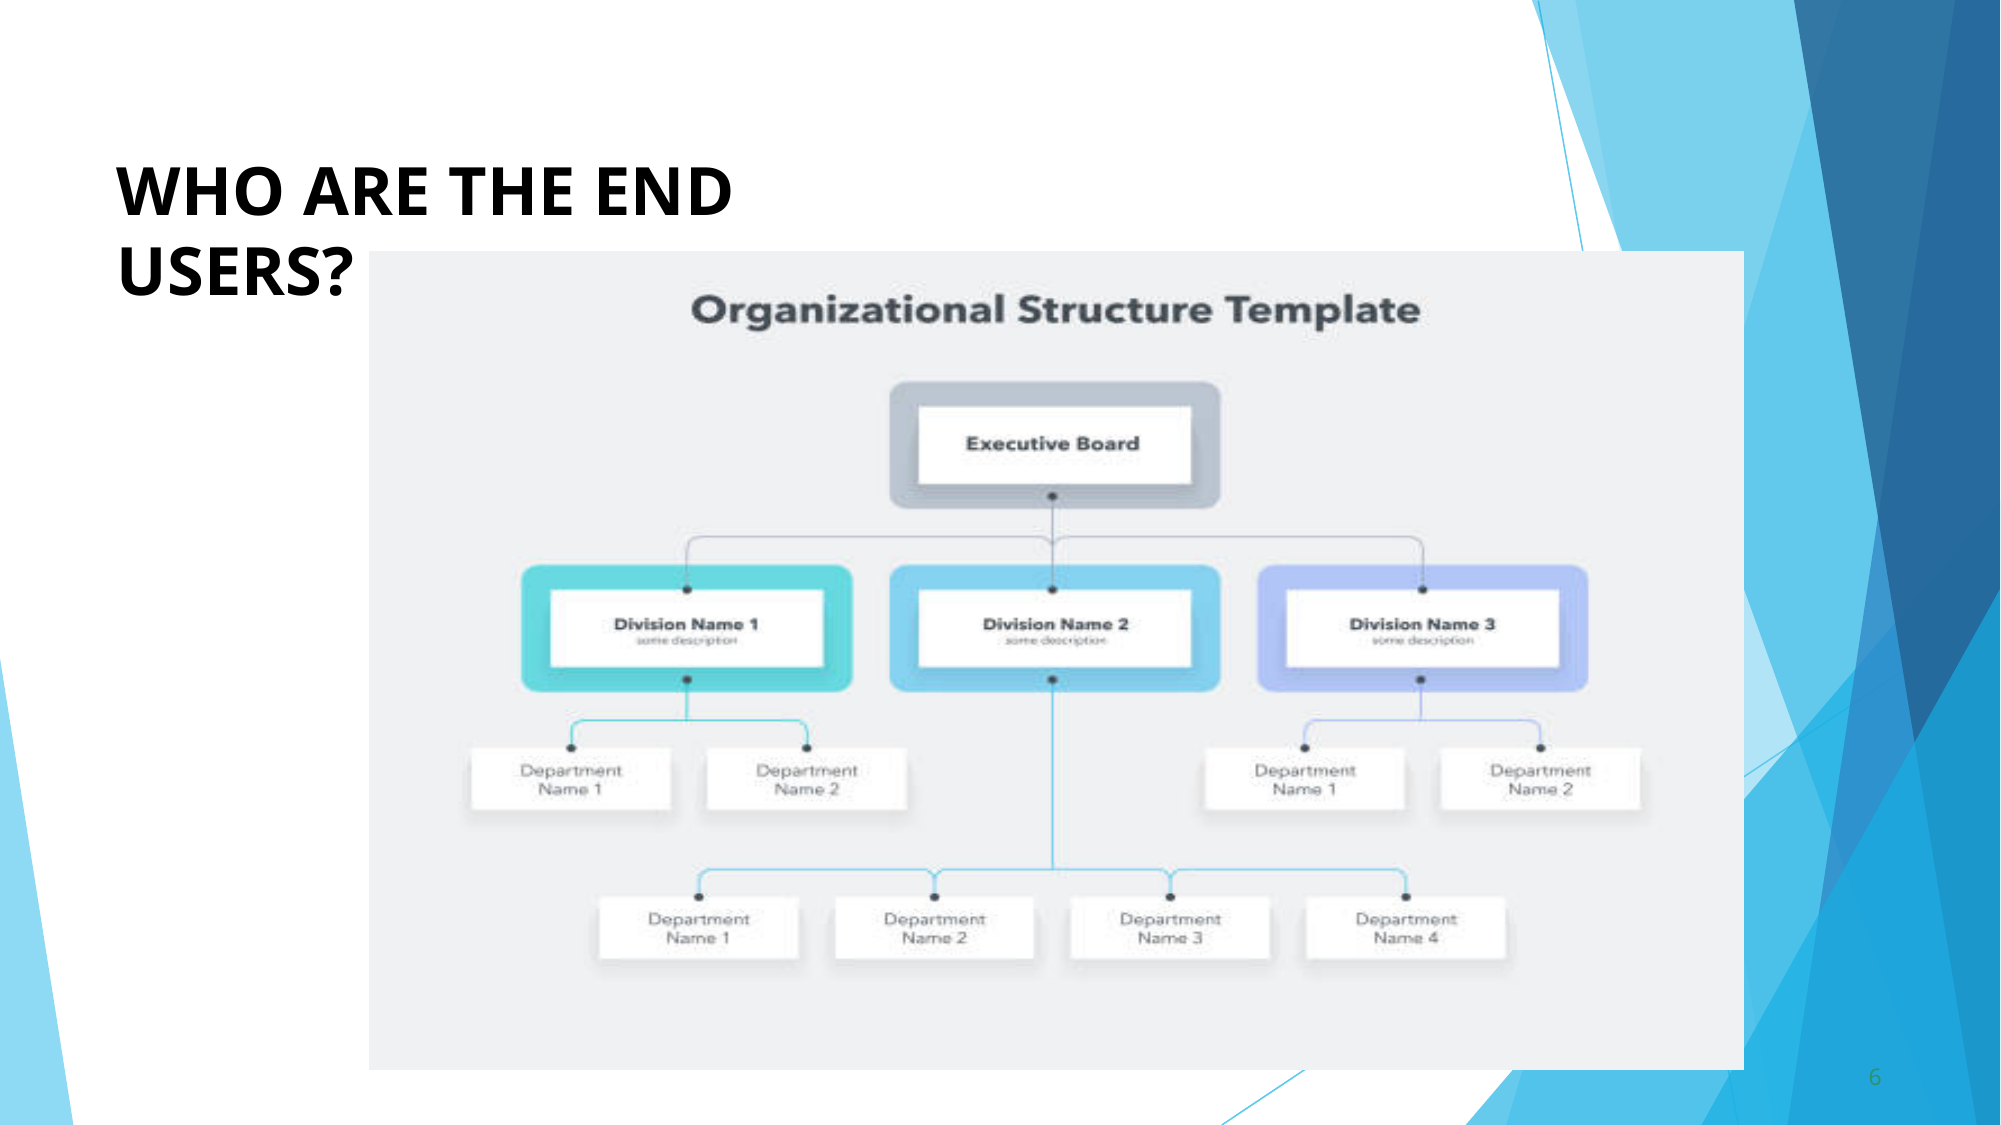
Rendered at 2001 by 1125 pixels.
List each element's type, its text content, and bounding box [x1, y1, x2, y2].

slide_number 6 [1862, 1061, 1888, 1125]
title WHO ARE THE END USERS? [114, 146, 938, 337]
picture [118, 250, 1745, 1093]
